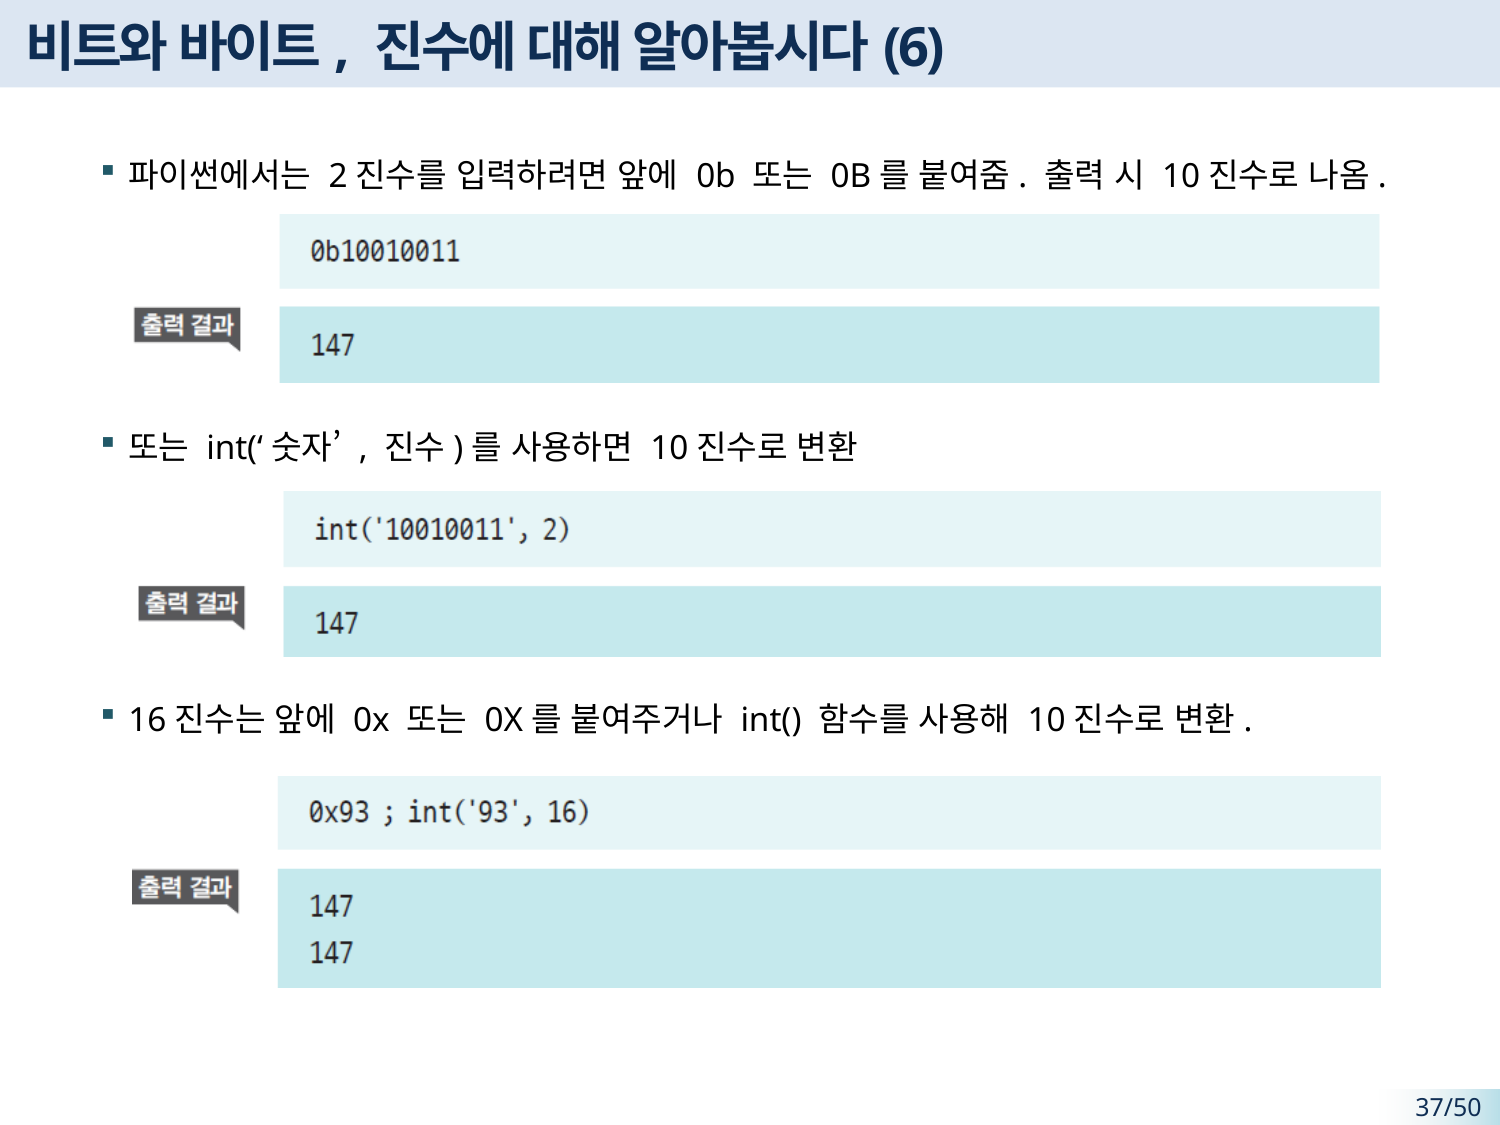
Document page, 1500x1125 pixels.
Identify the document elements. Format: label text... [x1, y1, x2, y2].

picture [132, 776, 1381, 988]
picture [132, 214, 1381, 383]
picture [132, 491, 1381, 657]
title 비트와 바이트, 진수에 대해 알아봅시다(6) [10, 5, 1288, 84]
list 파이썬에서는 2진수를 입력하려면 앞에 0b 또는 0B를 붙여줌. 출력 시 10진수로 나옴. 또는 int(‘숫자’ , 진수)를 사용하면 10진수로 변환 16진수는 앞에 0x 또는 0X를 붙여주거나 int() 함수를 사용해 10진수로 변환. [10, 126, 1481, 1057]
